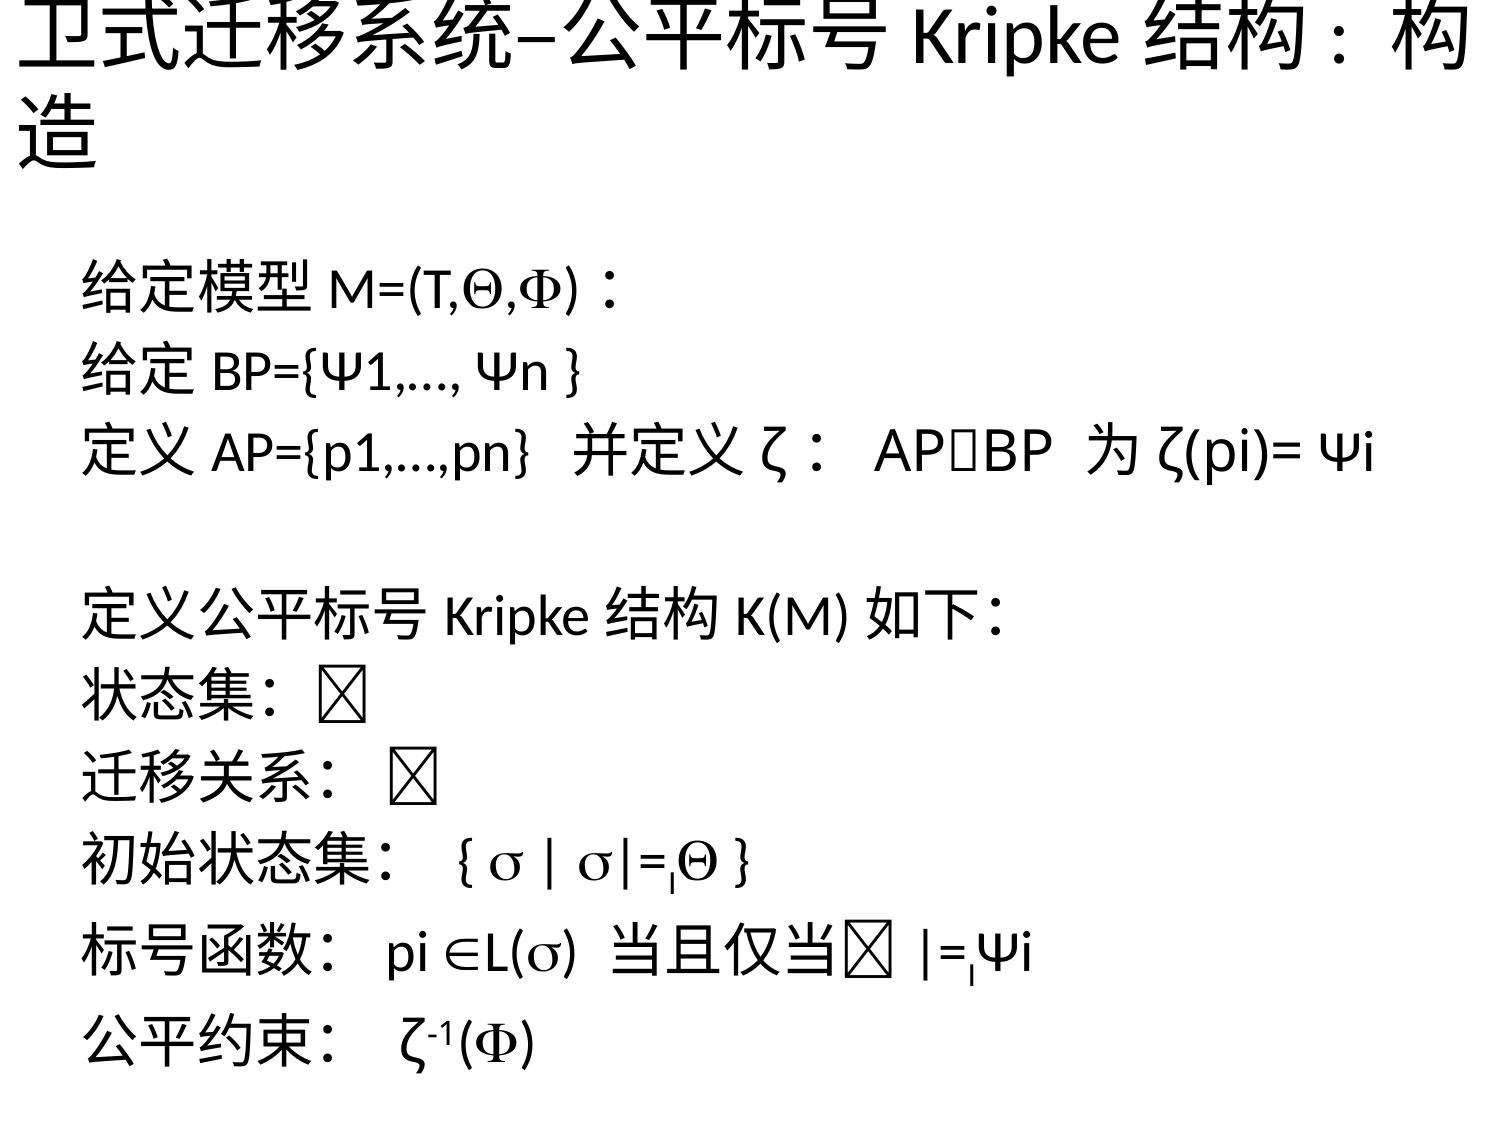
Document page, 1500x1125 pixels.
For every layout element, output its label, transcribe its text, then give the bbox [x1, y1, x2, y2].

title 卫式迁移系统–公平标号Kripke结构: 构造 [0, 0, 1500, 160]
list 给定模型M=(T,,)： 给定BP={Ψ1,…, Ψn } 定义AP={p1,…,pn} 并定义ζ：APBP 为ζ(pi)= Ψi 定义公平标号Kripke结构K(M)如下： 状态集： 迁移关系：  初始状态集： {  | |=I } 标号函数：pi L() 当且仅当|=IΨi 公平约束： ζ-1() [0, 160, 1500, 1125]
